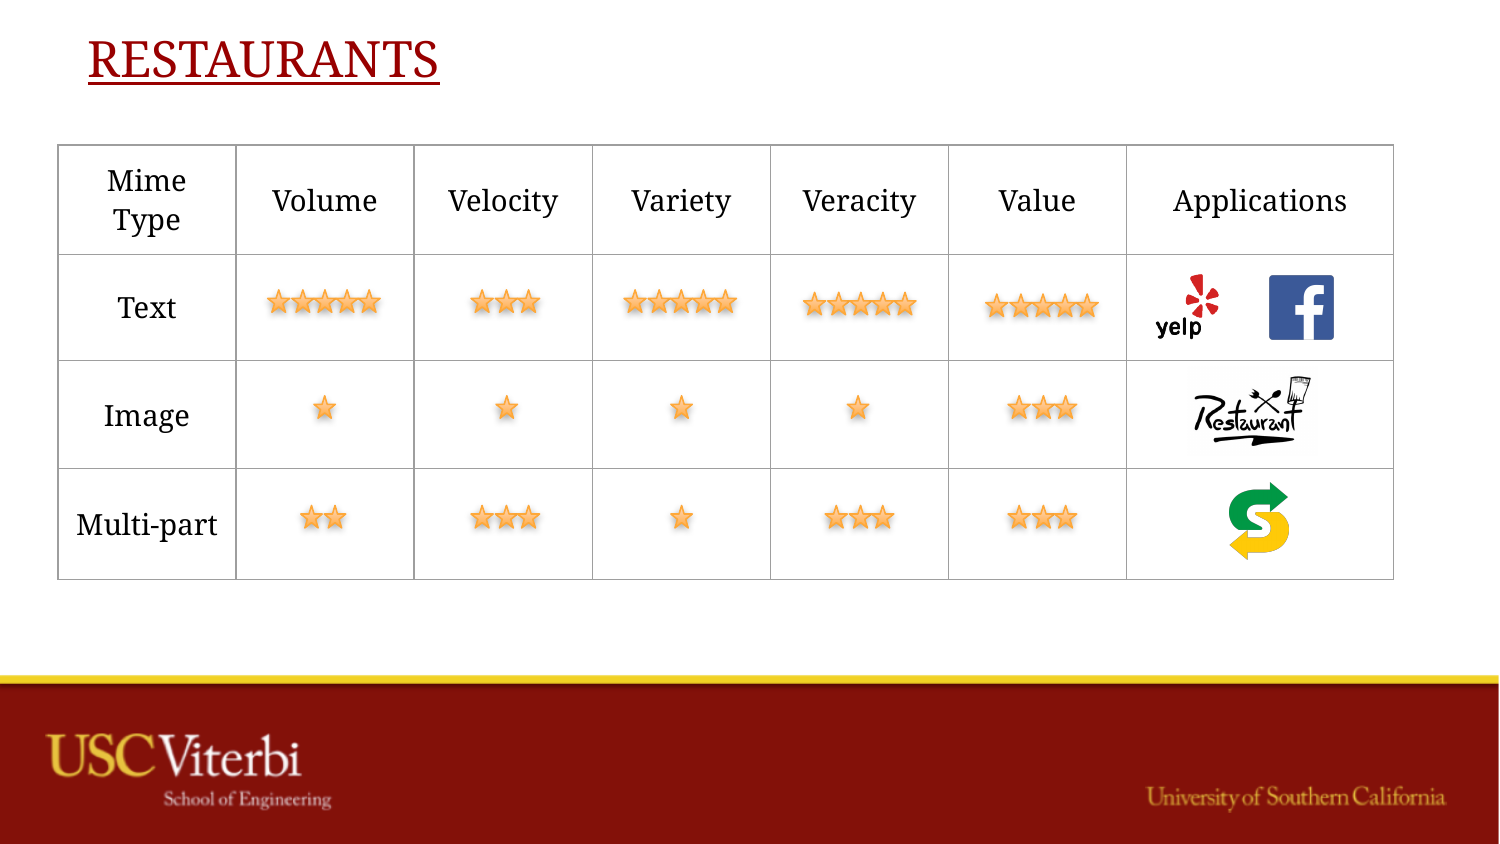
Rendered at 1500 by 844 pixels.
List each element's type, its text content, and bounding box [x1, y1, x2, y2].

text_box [1007, 505, 1078, 529]
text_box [623, 289, 737, 313]
text_box [846, 394, 870, 419]
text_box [300, 505, 346, 529]
picture [1186, 366, 1318, 456]
table_cell [771, 469, 948, 579]
table_cell Multi-part [59, 469, 235, 579]
table_cell [949, 255, 1126, 360]
table_cell [949, 469, 1126, 579]
table_header Applications [1127, 146, 1393, 254]
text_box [985, 293, 1099, 317]
picture [0, 674, 1500, 844]
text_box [824, 505, 895, 529]
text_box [1007, 395, 1078, 419]
table_cell [415, 361, 592, 468]
text_box [313, 394, 337, 419]
table_cell [593, 361, 770, 468]
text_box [267, 289, 381, 313]
table_cell [593, 469, 770, 579]
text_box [470, 505, 540, 529]
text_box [803, 292, 917, 316]
table_cell [771, 255, 948, 360]
table_cell [949, 361, 1126, 468]
text_box [670, 394, 694, 419]
table_header Volume [237, 146, 413, 254]
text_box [470, 289, 540, 313]
table_cell [1127, 255, 1393, 360]
table_header Veracity [771, 146, 948, 254]
table_cell [237, 361, 413, 468]
table_cell [237, 469, 413, 579]
table_cell Image [59, 361, 235, 468]
table_cell [1127, 469, 1393, 579]
table_header Variety [593, 146, 770, 254]
table_cell Text [59, 255, 235, 360]
table_cell [415, 255, 592, 360]
text_box [670, 504, 694, 529]
picture [1228, 482, 1289, 560]
table_cell [771, 361, 948, 468]
text_box RESTAURANTS [47, 28, 481, 88]
table_header Mime Type [59, 146, 235, 254]
table_header Value [949, 146, 1126, 254]
picture [1120, 264, 1253, 351]
picture [1268, 274, 1336, 342]
table_cell [1127, 361, 1393, 468]
table_header Velocity [415, 146, 592, 254]
table_cell [415, 469, 592, 579]
text_box [495, 394, 519, 419]
table_cell [237, 255, 413, 360]
table_cell [593, 255, 770, 360]
